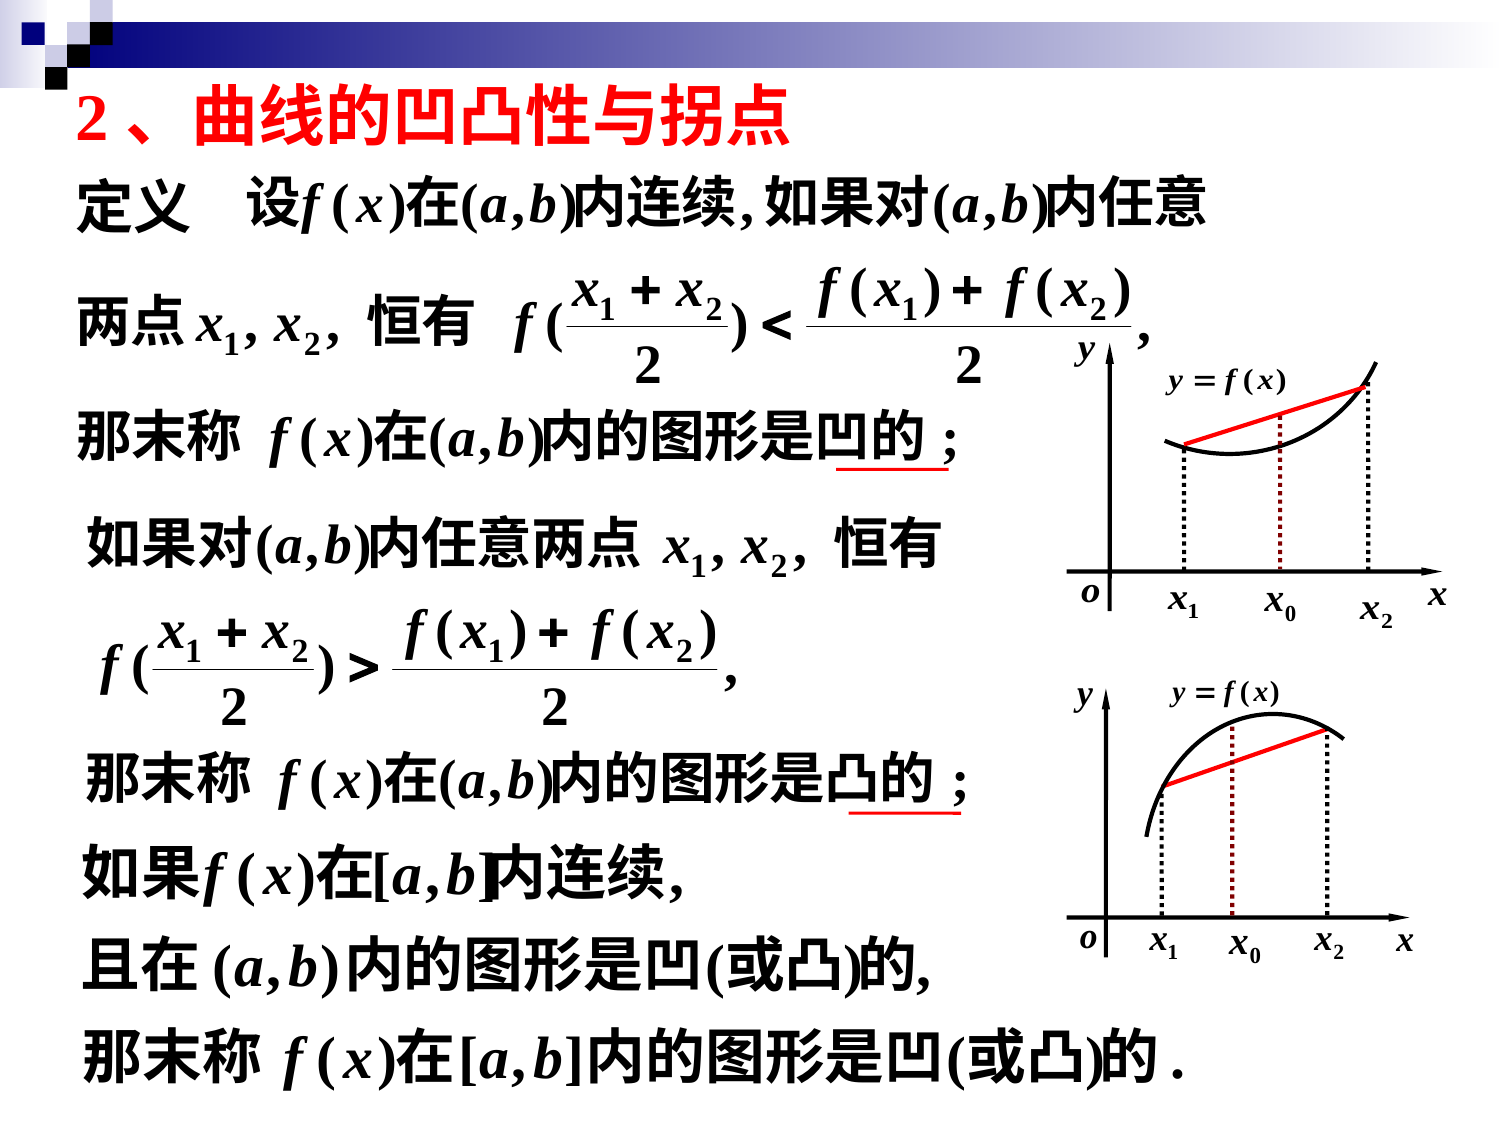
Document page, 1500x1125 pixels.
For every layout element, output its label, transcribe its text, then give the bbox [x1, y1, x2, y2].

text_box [74, 832, 1192, 1101]
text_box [1066, 678, 1418, 963]
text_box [1066, 300, 1451, 632]
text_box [86, 513, 1000, 815]
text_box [76, 172, 1215, 473]
text_box 定义 [60, 162, 312, 248]
text_box 2、曲线的凹凸性与拐点 [61, 66, 1299, 162]
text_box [1255, 572, 1305, 632]
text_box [1220, 914, 1270, 974]
